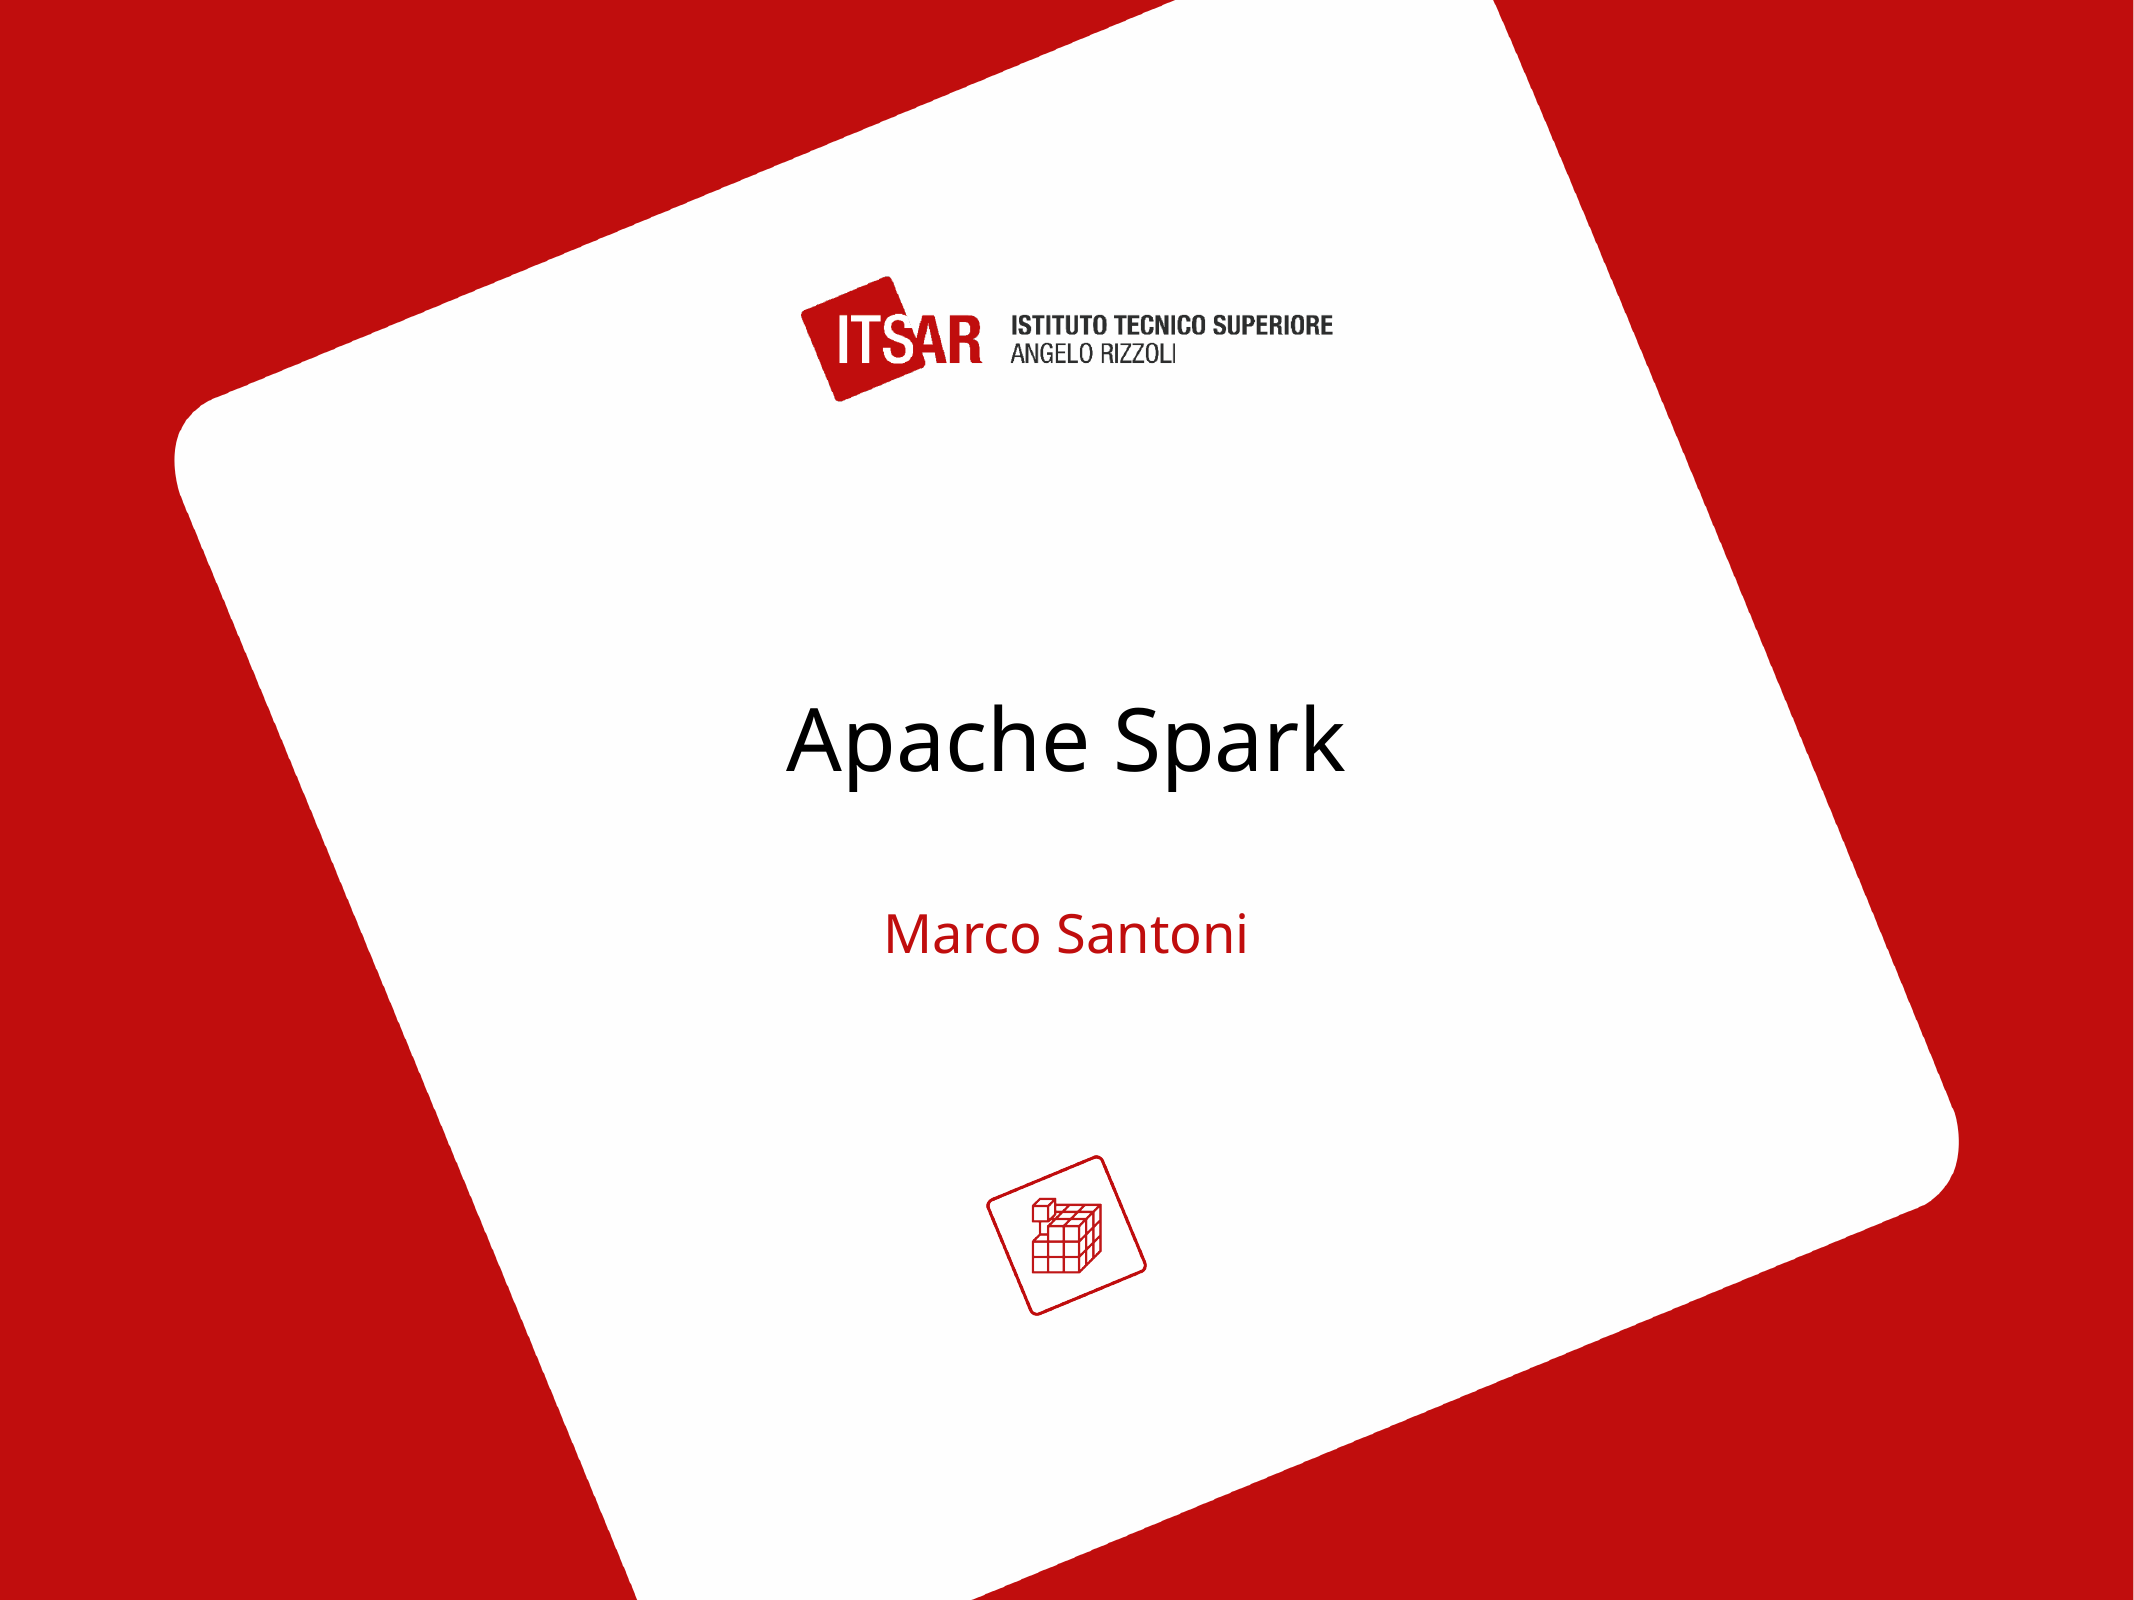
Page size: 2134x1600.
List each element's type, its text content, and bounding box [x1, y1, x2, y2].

list Apache Spark [394, 688, 1740, 799]
picture [0, 0, 2134, 1600]
list Marco Santoni [434, 898, 1700, 975]
